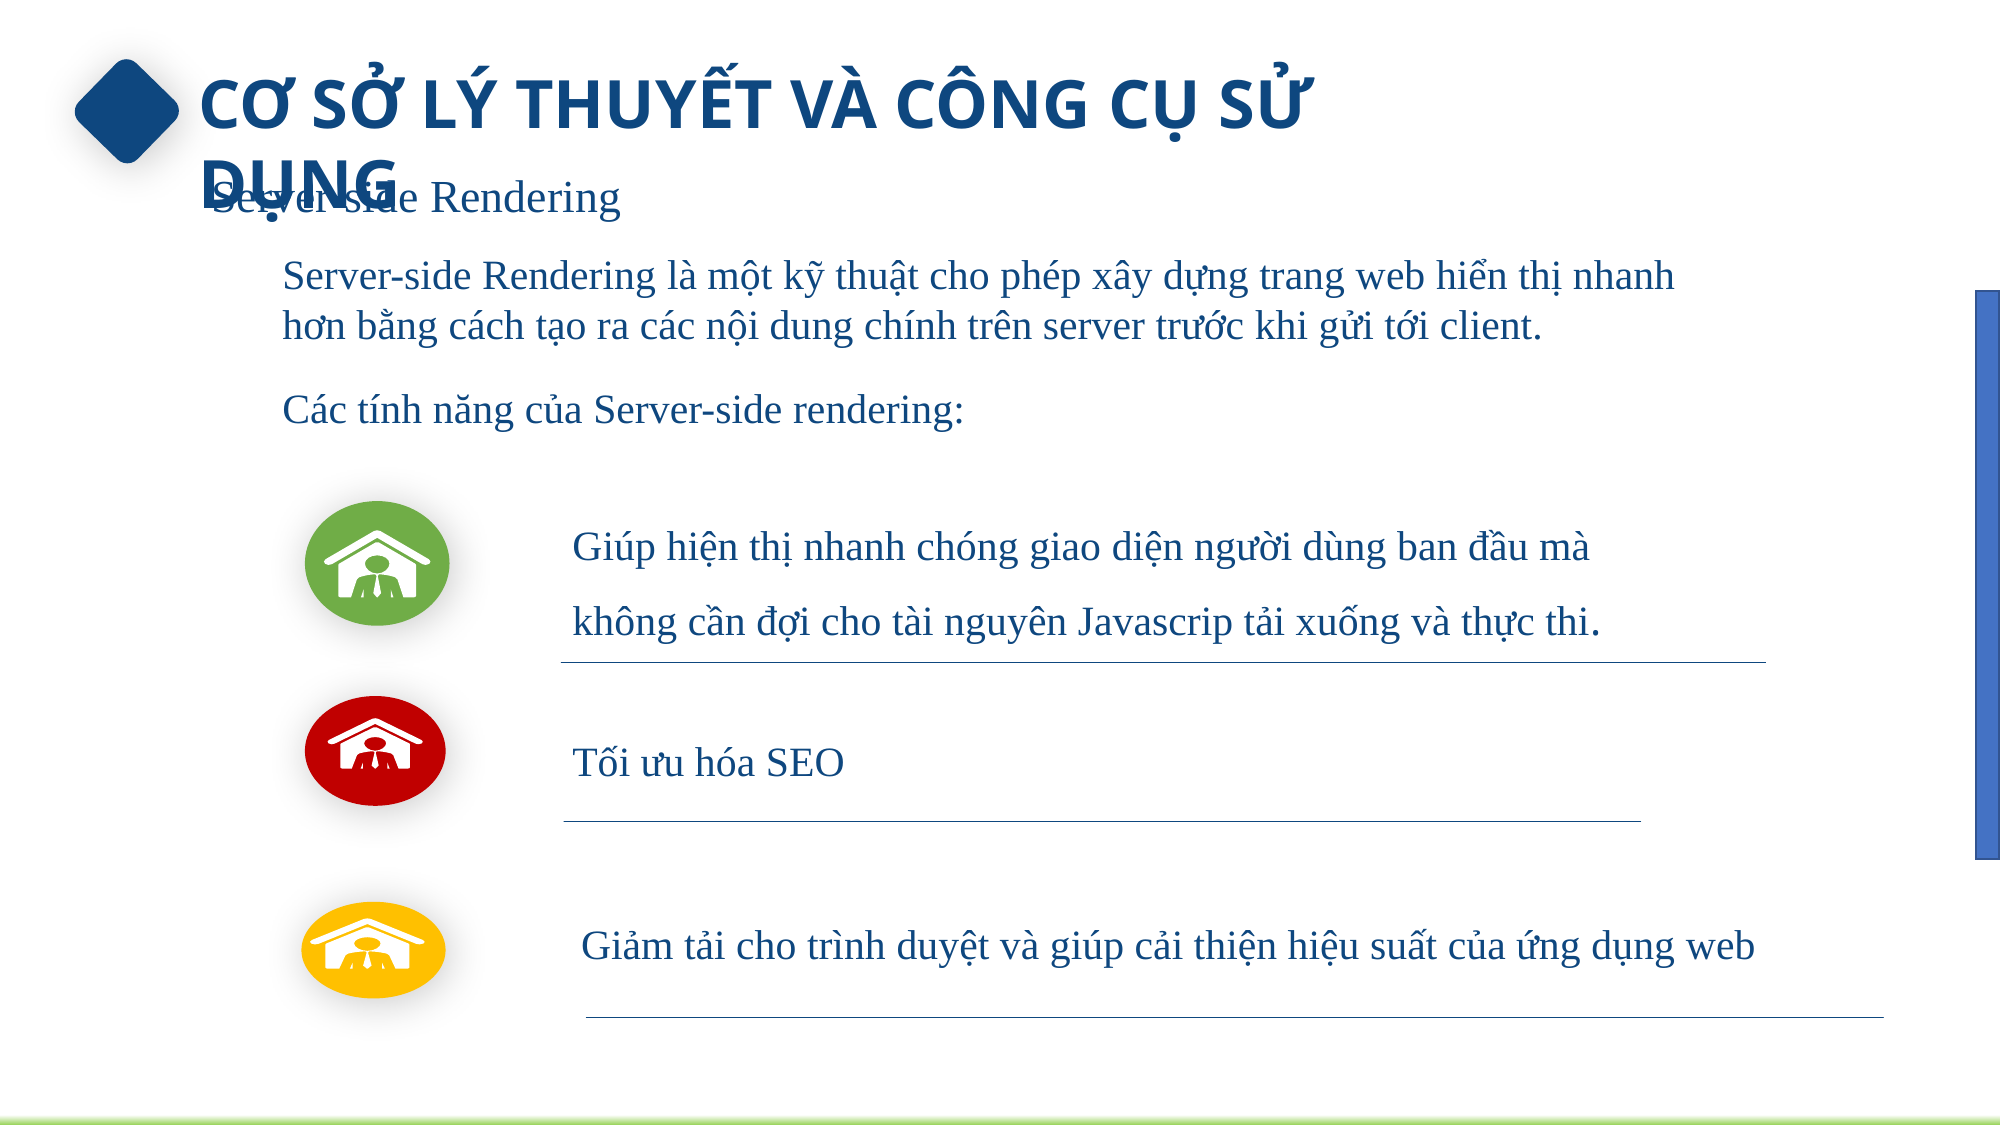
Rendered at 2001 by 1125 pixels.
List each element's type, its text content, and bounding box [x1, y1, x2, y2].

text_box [301, 885, 1884, 1017]
text_box Các tính năng của Server-side rendering: [267, 374, 1730, 440]
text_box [304, 696, 1641, 822]
text_box CƠ SỞ LÝ THUYẾT VÀ CÔNG CỤ SỬ DỤNG [183, 54, 1461, 230]
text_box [304, 485, 1766, 662]
text_box Server-side Rendering là một kỹ thuật cho phép xây dựng trang web hiển thị nhanh hơn bằng cách tạo ra các nội dung chính trên server trước khi gửi tới client. [267, 240, 1730, 356]
text_box Server-side Rendering [211, 139, 1058, 222]
text_box [74, 59, 179, 164]
text_box [1975, 290, 2000, 860]
